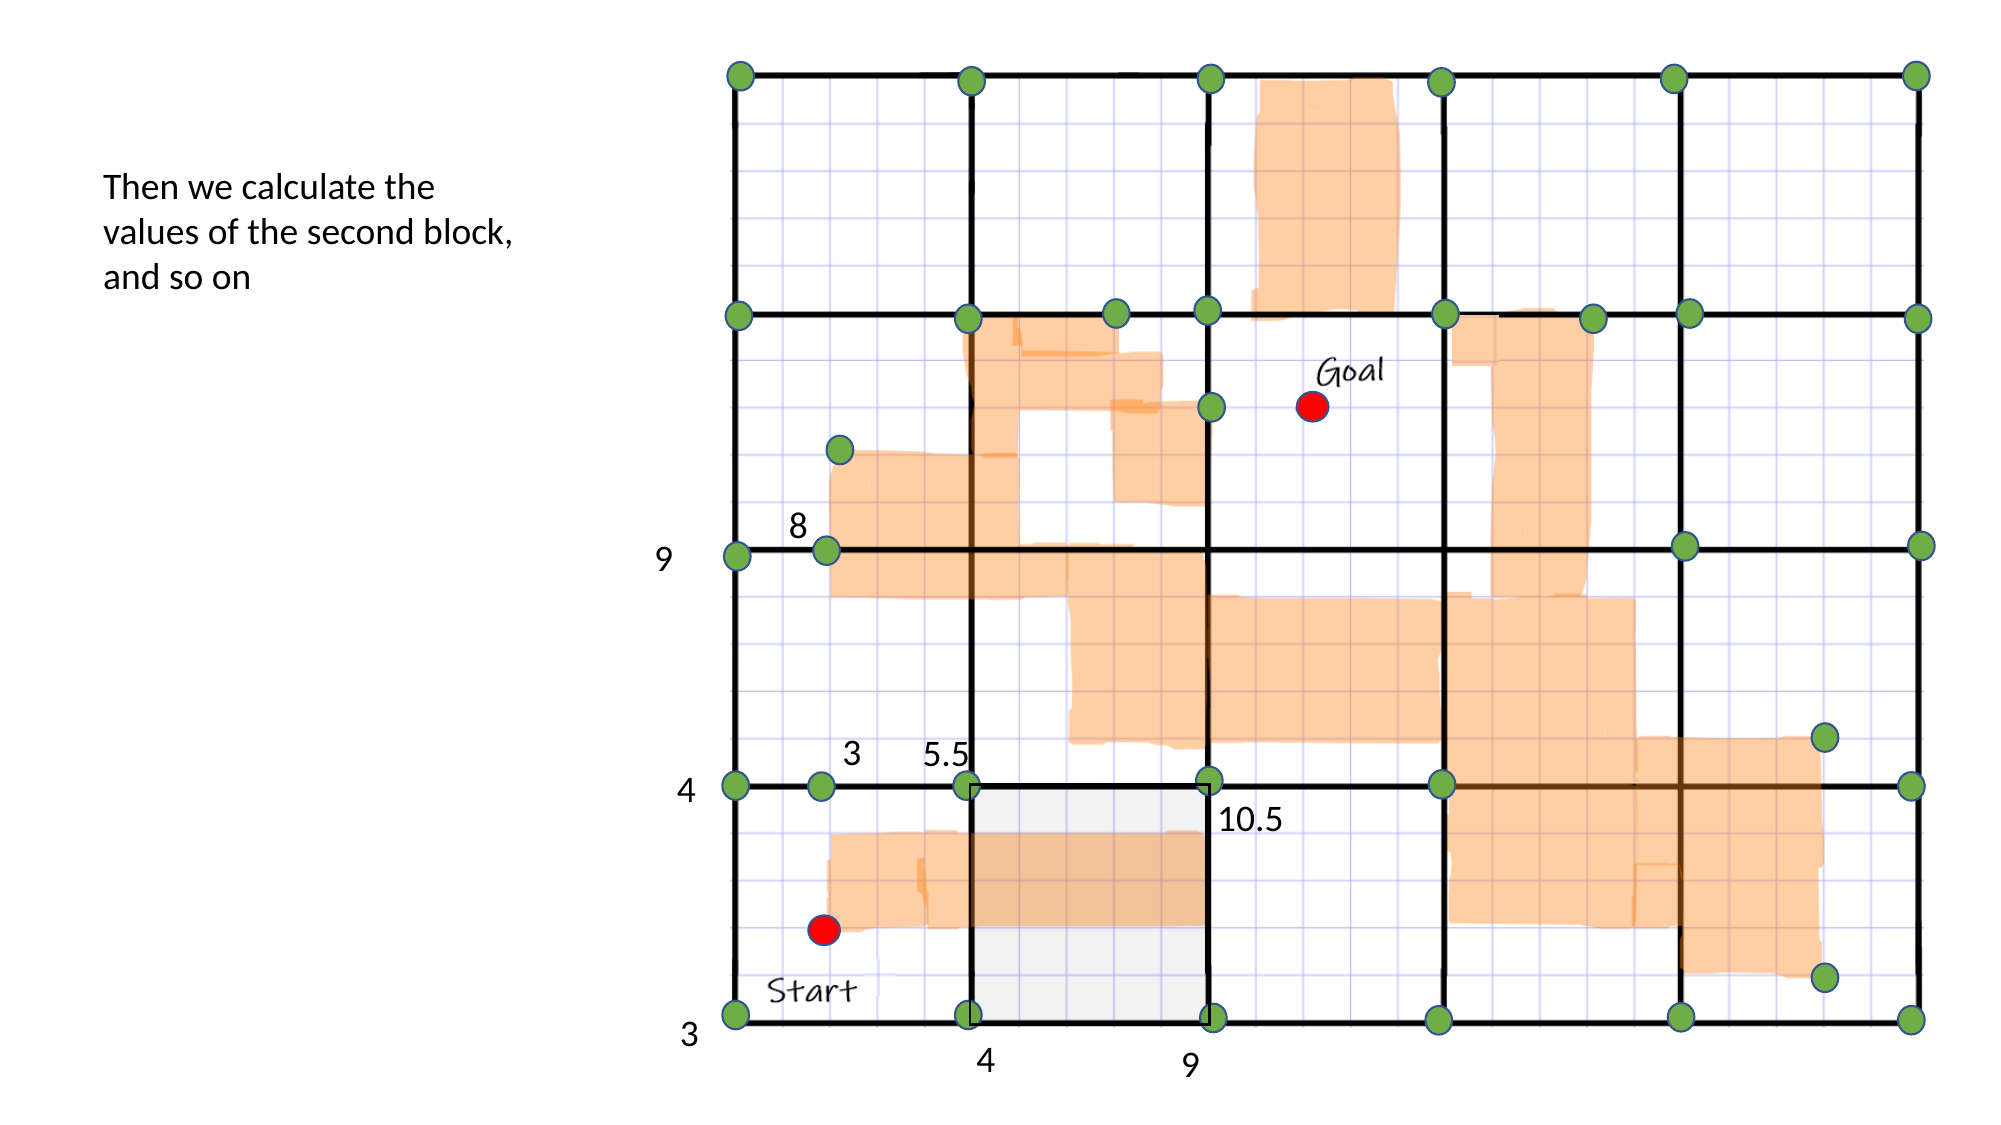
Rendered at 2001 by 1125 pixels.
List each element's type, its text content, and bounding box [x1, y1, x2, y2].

text_box [1426, 1028, 1452, 1036]
text_box [1924, 304, 1933, 333]
text_box [1433, 66, 1450, 70]
text_box 4 [662, 757, 730, 818]
text_box [1662, 63, 1686, 70]
text_box [724, 304, 730, 328]
picture [730, 70, 1924, 1028]
text_box [1899, 1012, 1926, 1036]
text_box [1199, 63, 1223, 70]
text_box [728, 1000, 744, 1031]
text_box [1924, 530, 1936, 561]
text_box Then we calculate the values of the second block, and so on [88, 154, 550, 305]
text_box 9 [1166, 1032, 1261, 1092]
text_box [961, 65, 982, 70]
text_box [1202, 1028, 1225, 1032]
text_box 3 [664, 1001, 728, 1061]
text_box 9 [639, 526, 730, 586]
text_box [1670, 1028, 1692, 1033]
text_box [1903, 60, 1931, 89]
text_box 4 [961, 1028, 1025, 1088]
text_box [726, 60, 754, 87]
